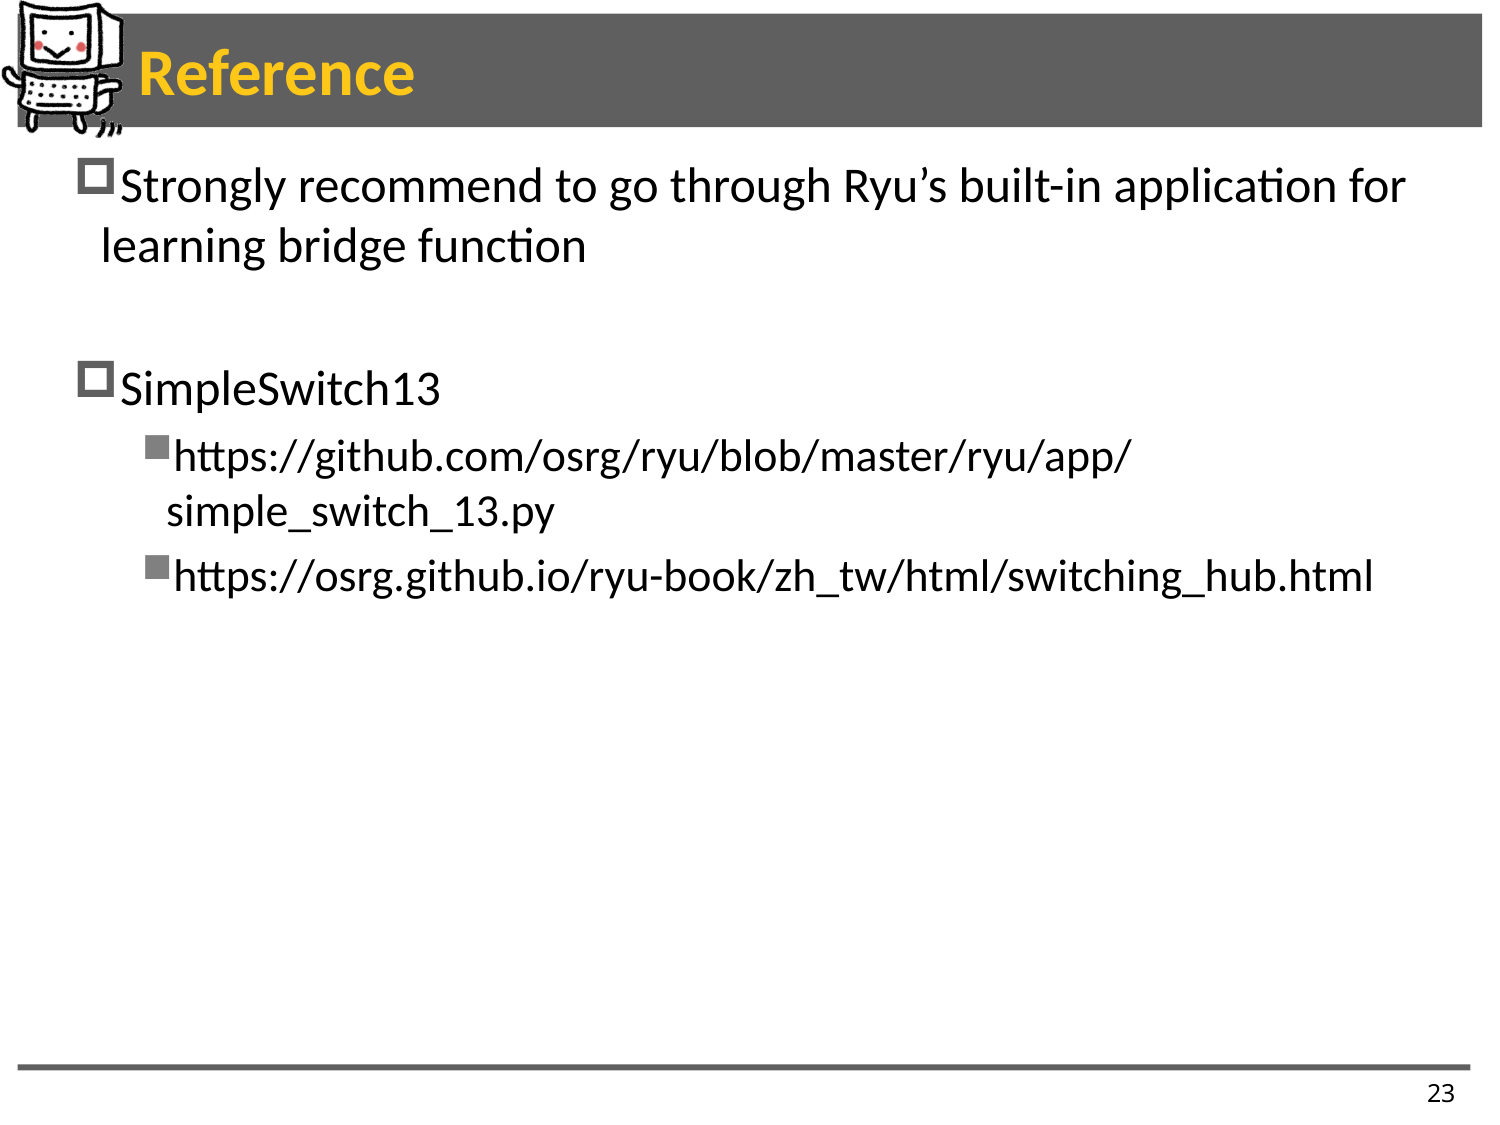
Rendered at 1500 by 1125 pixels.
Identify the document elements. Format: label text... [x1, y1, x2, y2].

title Reference [123, 31, 1500, 106]
slide_number 23 [1104, 1070, 1471, 1124]
list Strongly recommend to go through Ryu’s built-in application for learning bridge function SimpleSwitch13 https://github.com/osrg/ryu/blob/master/ryu/app/simple_switch_13.py https://osrg.github.io/ryu-book/zh_tw/html/switching_hub.html [29, 137, 1471, 1071]
picture [0, 0, 128, 138]
